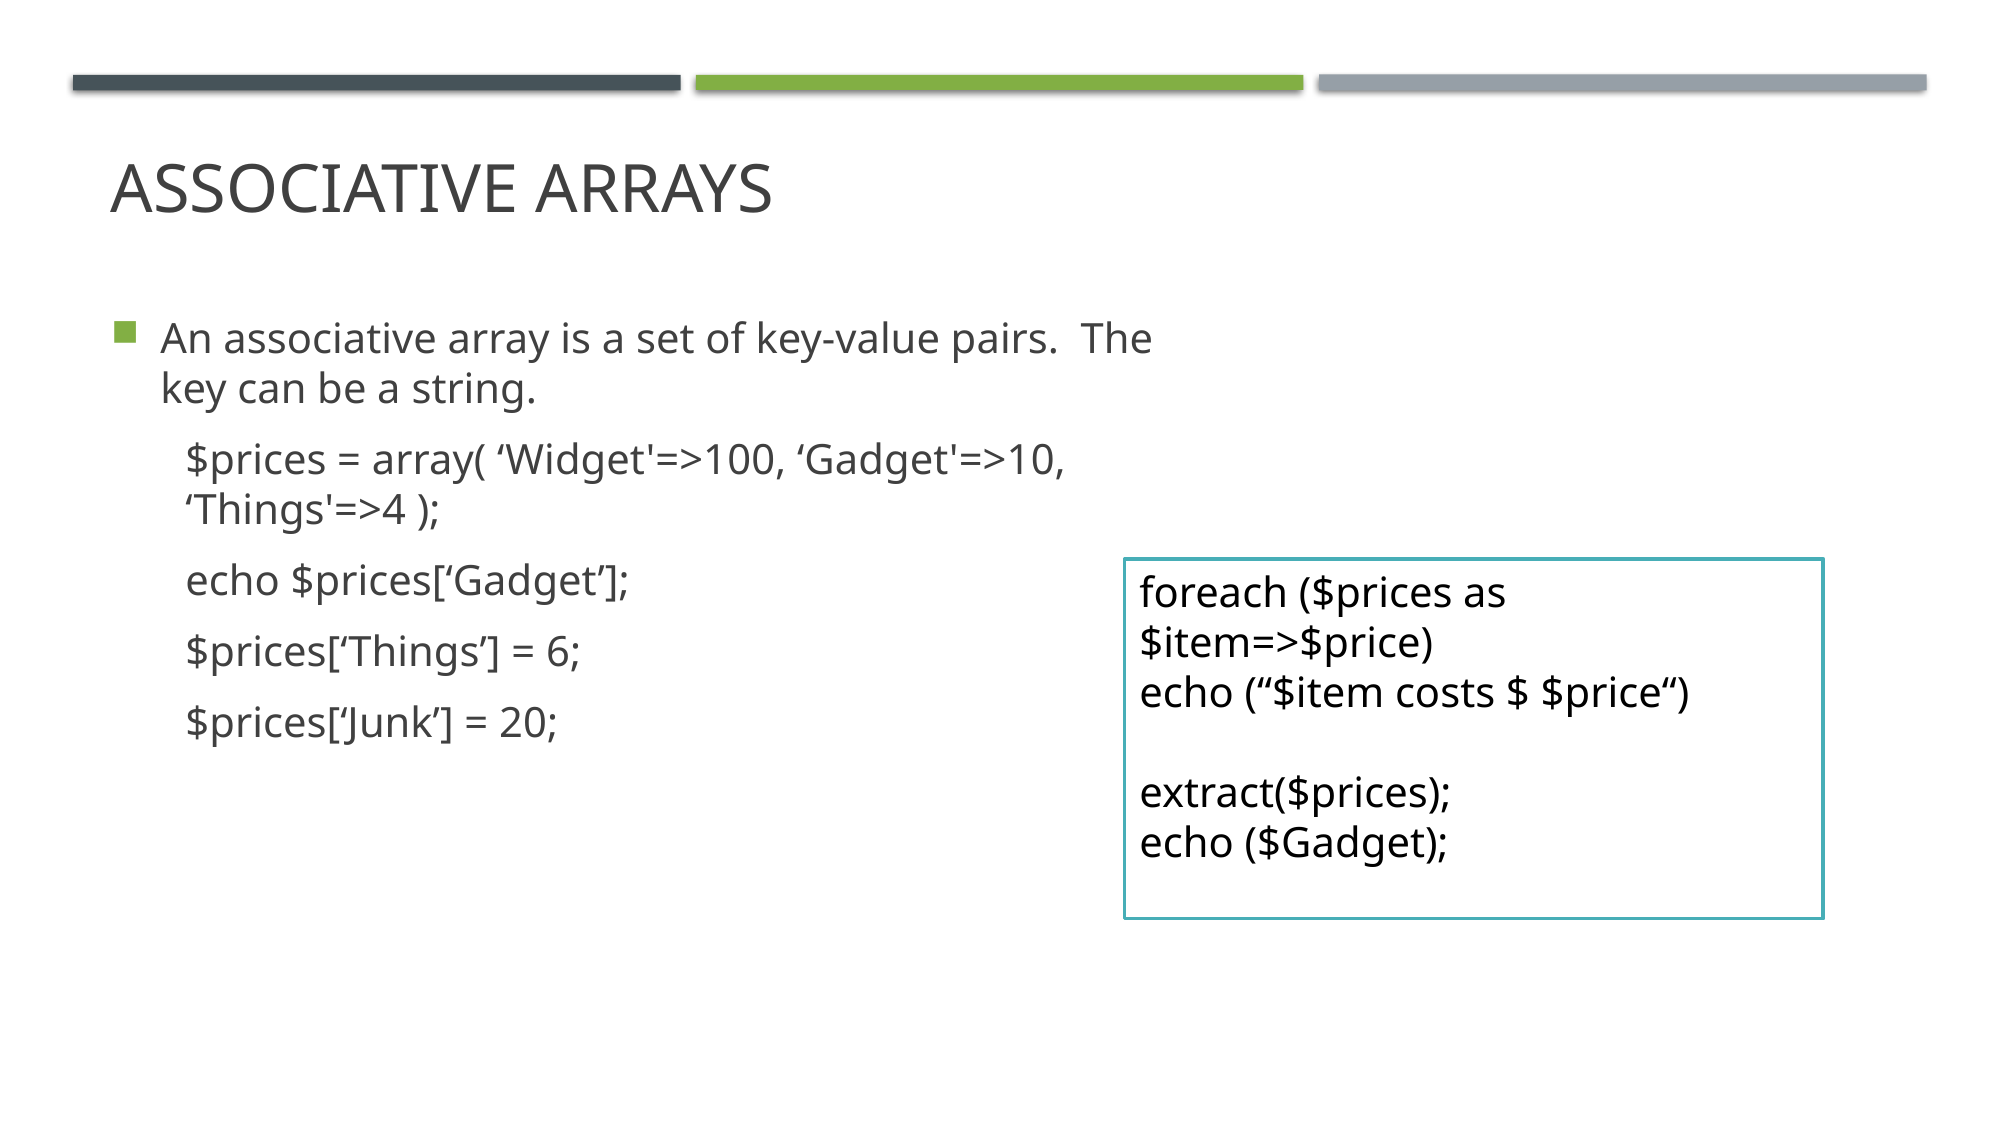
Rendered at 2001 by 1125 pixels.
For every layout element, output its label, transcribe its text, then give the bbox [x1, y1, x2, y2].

text_box foreach ($prices as $item=>$price) echo (“$item costs $ $price“) extract($prices); echo ($Gadget); [1123, 557, 1825, 920]
title Associative Arrays [95, 115, 1905, 233]
list An associative array is a set of key-value pairs. The key can be a string. $prices = array( ‘Widget'=>100, ‘Gadget'=>10, ‘Things'=>4 ); echo $prices[‘Gadget’]; $prices[‘Things’] = 6; $prices[‘Junk’] = 20; [95, 304, 1216, 940]
